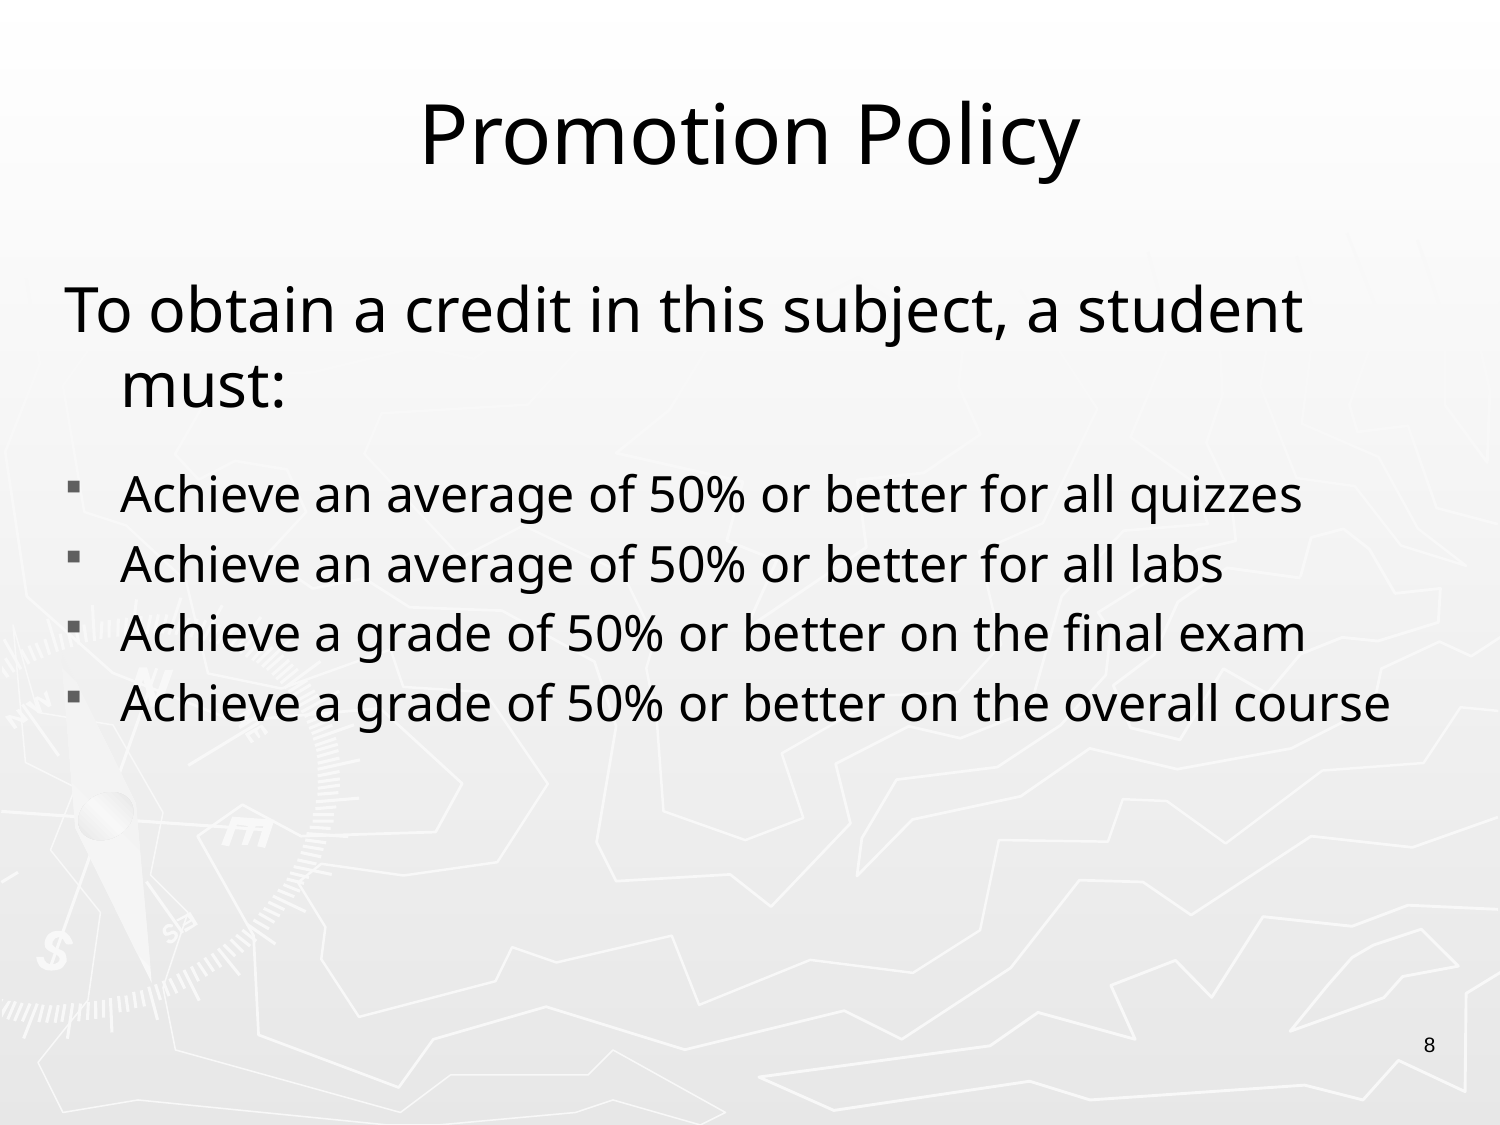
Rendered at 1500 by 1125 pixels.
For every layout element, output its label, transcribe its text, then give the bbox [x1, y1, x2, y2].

title Promotion Policy [49, 37, 1451, 225]
slide_number 8 [1074, 1024, 1451, 1103]
list To obtain a credit in this subject, a student must: Achieve an average of 50% or better for all quizzes Achieve an average of 50% or better for all labs Achieve a grade of 50% or better on the final exam Achieve a grade of 50% or better on the overall course [49, 262, 1451, 906]
